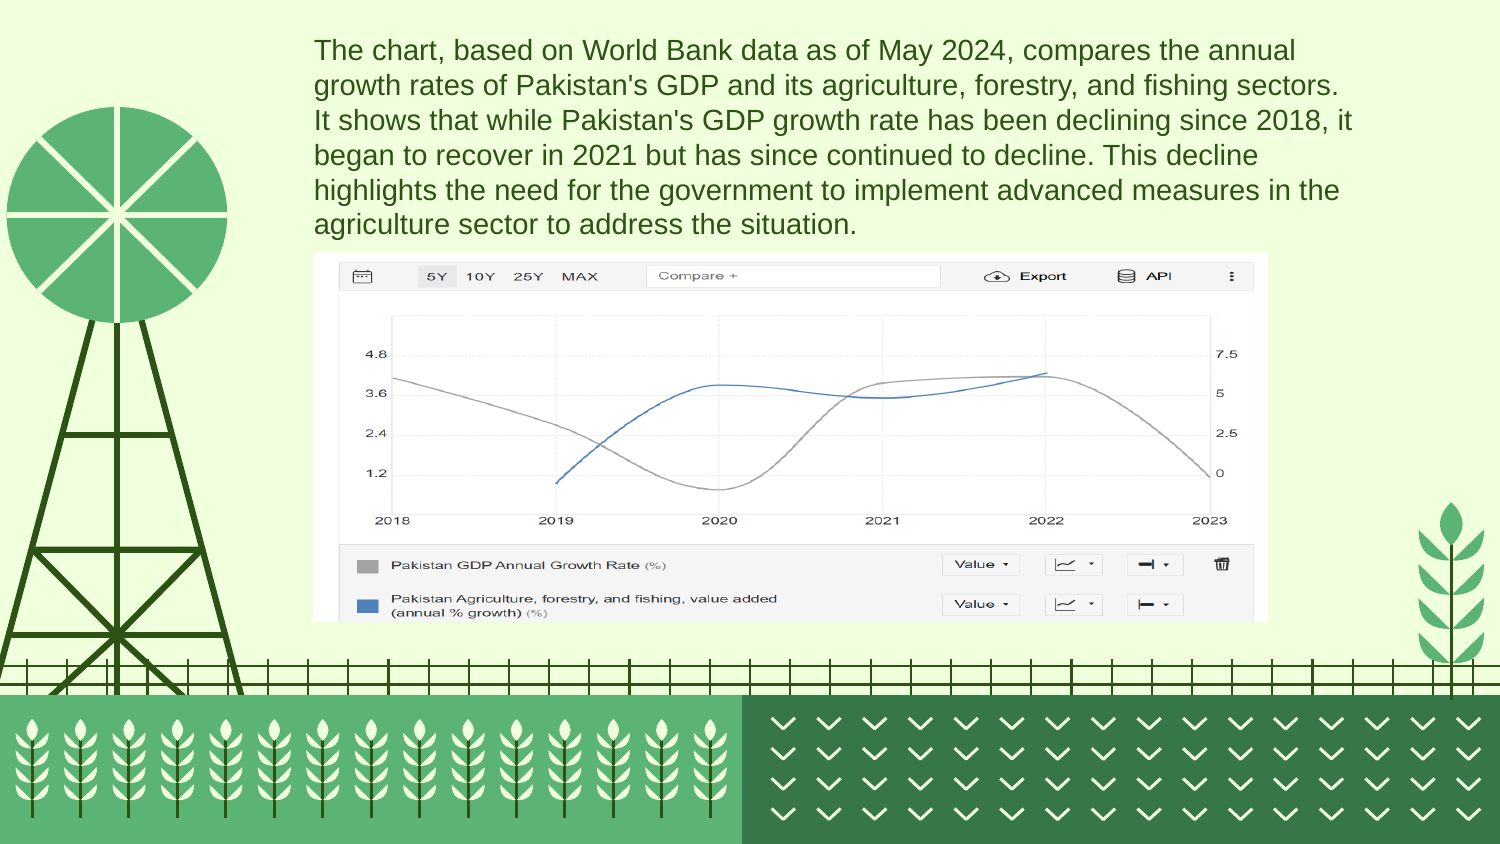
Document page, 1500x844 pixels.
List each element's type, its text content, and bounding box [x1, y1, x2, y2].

picture [312, 253, 1269, 622]
title The chart, based on World Bank data as of May 2024, compares the annual growth rates of Pakistan's GDP and its agriculture, forestry, and fishing sectors. It shows that while Pakistan's GDP growth rate has been declining since 2018, it began to recover in 2021 but has since continued to decline. This decline highlights the need for the government to implement advanced measures in the agriculture sector to address the situation. [298, 78, 1381, 326]
